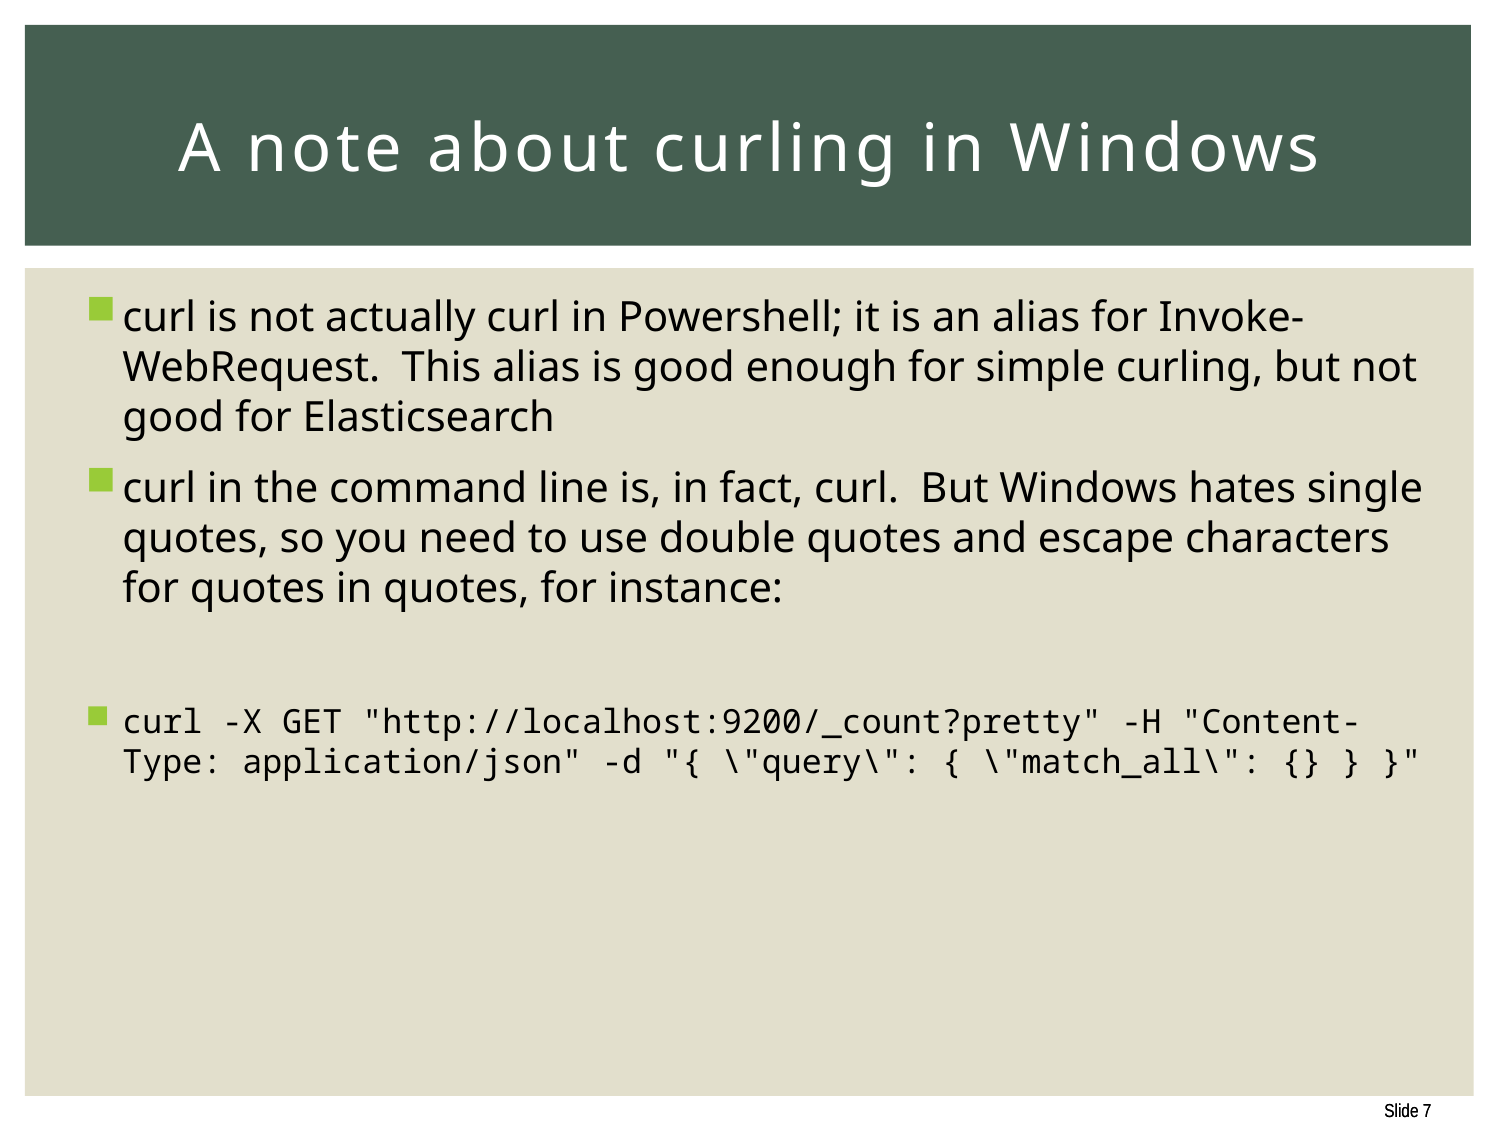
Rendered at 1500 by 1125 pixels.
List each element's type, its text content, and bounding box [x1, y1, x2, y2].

title A note about curling in Windows [62, 58, 1438, 232]
list curl is not actually curl in Powershell; it is an alias for Invoke-WebRequest. This alias is good enough for simple curling, but not good for Elasticsearch curl in the command line is, in fact, curl. But Windows hates single quotes, so you need to use double quotes and escape characters for quotes in quotes, for instance: curl -X GET "http://localhost:9200/_count?pretty" -H "Content-Type: application/json" -d "{ \"query\": { \"match_all\": {} } }" [62, 281, 1442, 1005]
